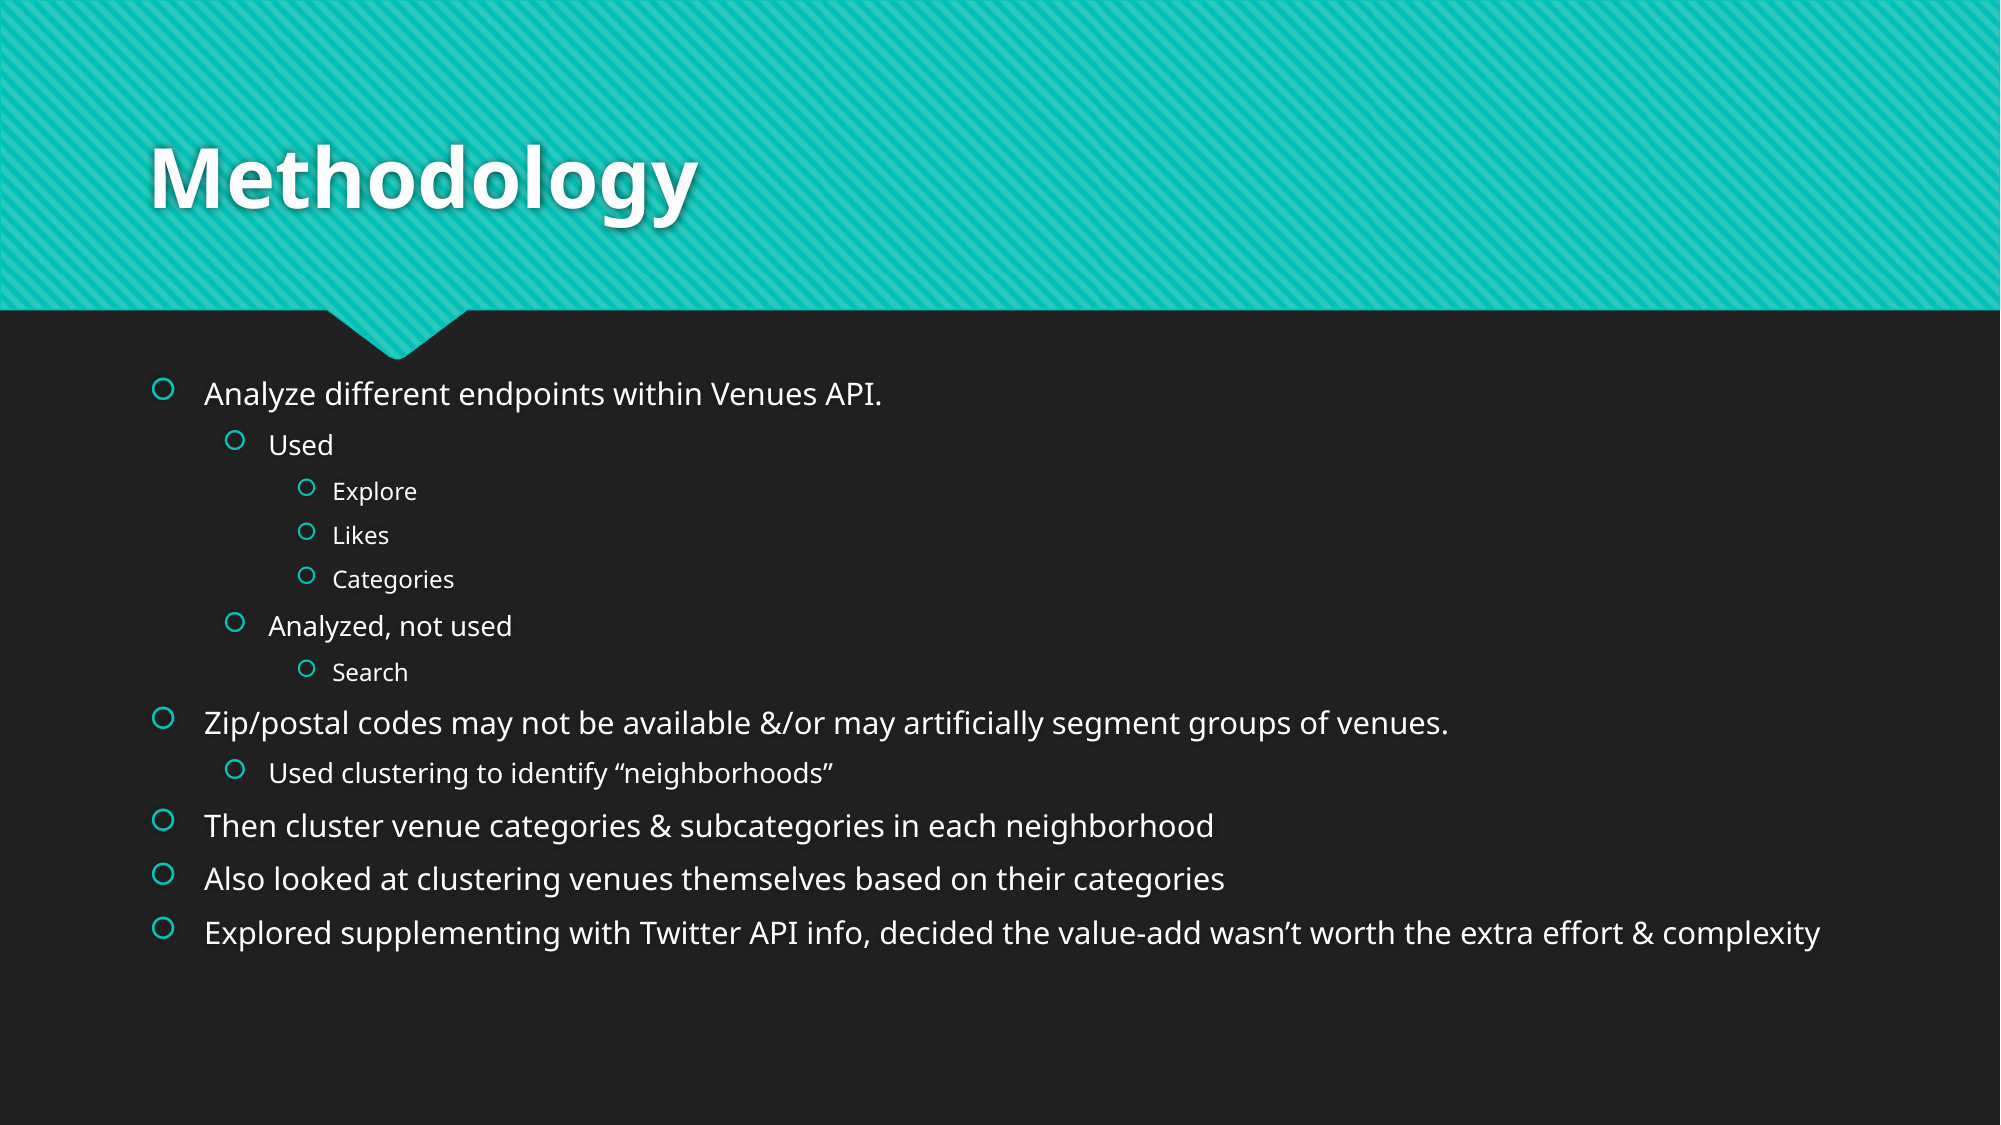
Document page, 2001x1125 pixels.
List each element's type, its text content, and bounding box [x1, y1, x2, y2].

title Methodology [132, 73, 1868, 233]
list Analyze different endpoints within Venues API. Used Explore Likes Categories Analyzed, not used Search Zip/postal codes may not be available &/or may artificially segment groups of venues. Used clustering to identify “neighborhoods” Then cluster venue categories & subcategories in each neighborhood Also looked at clustering venues themselves based on their categories Explored supplementing with Twitter API info, decided the value-add wasn’t worth the extra effort & complexity [134, 364, 1866, 962]
